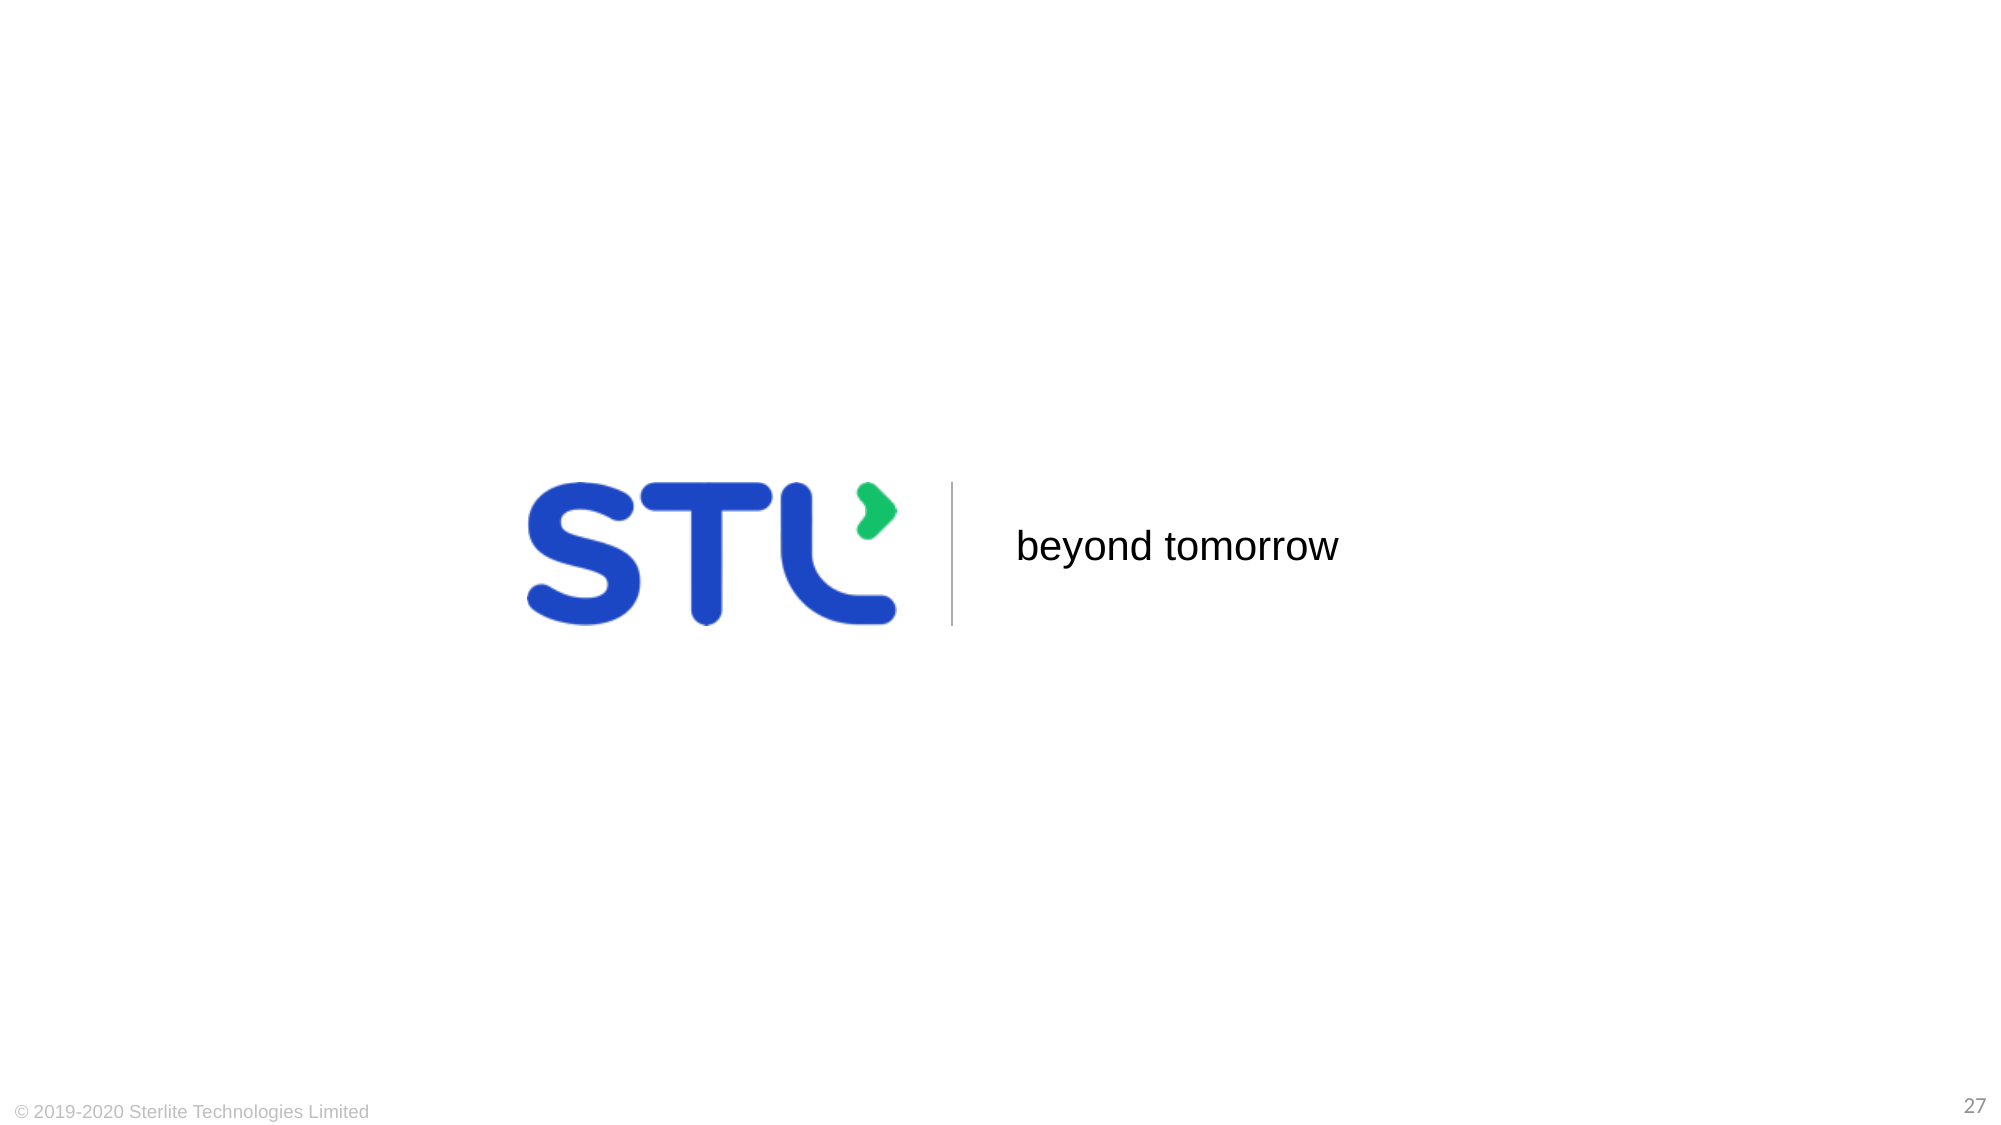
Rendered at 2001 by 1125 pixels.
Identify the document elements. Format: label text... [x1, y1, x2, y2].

slide_number 27 [1955, 1083, 1997, 1122]
picture [527, 482, 897, 626]
footer © 2019-2020 Sterlite Technologies Limited [0, 1083, 455, 1125]
